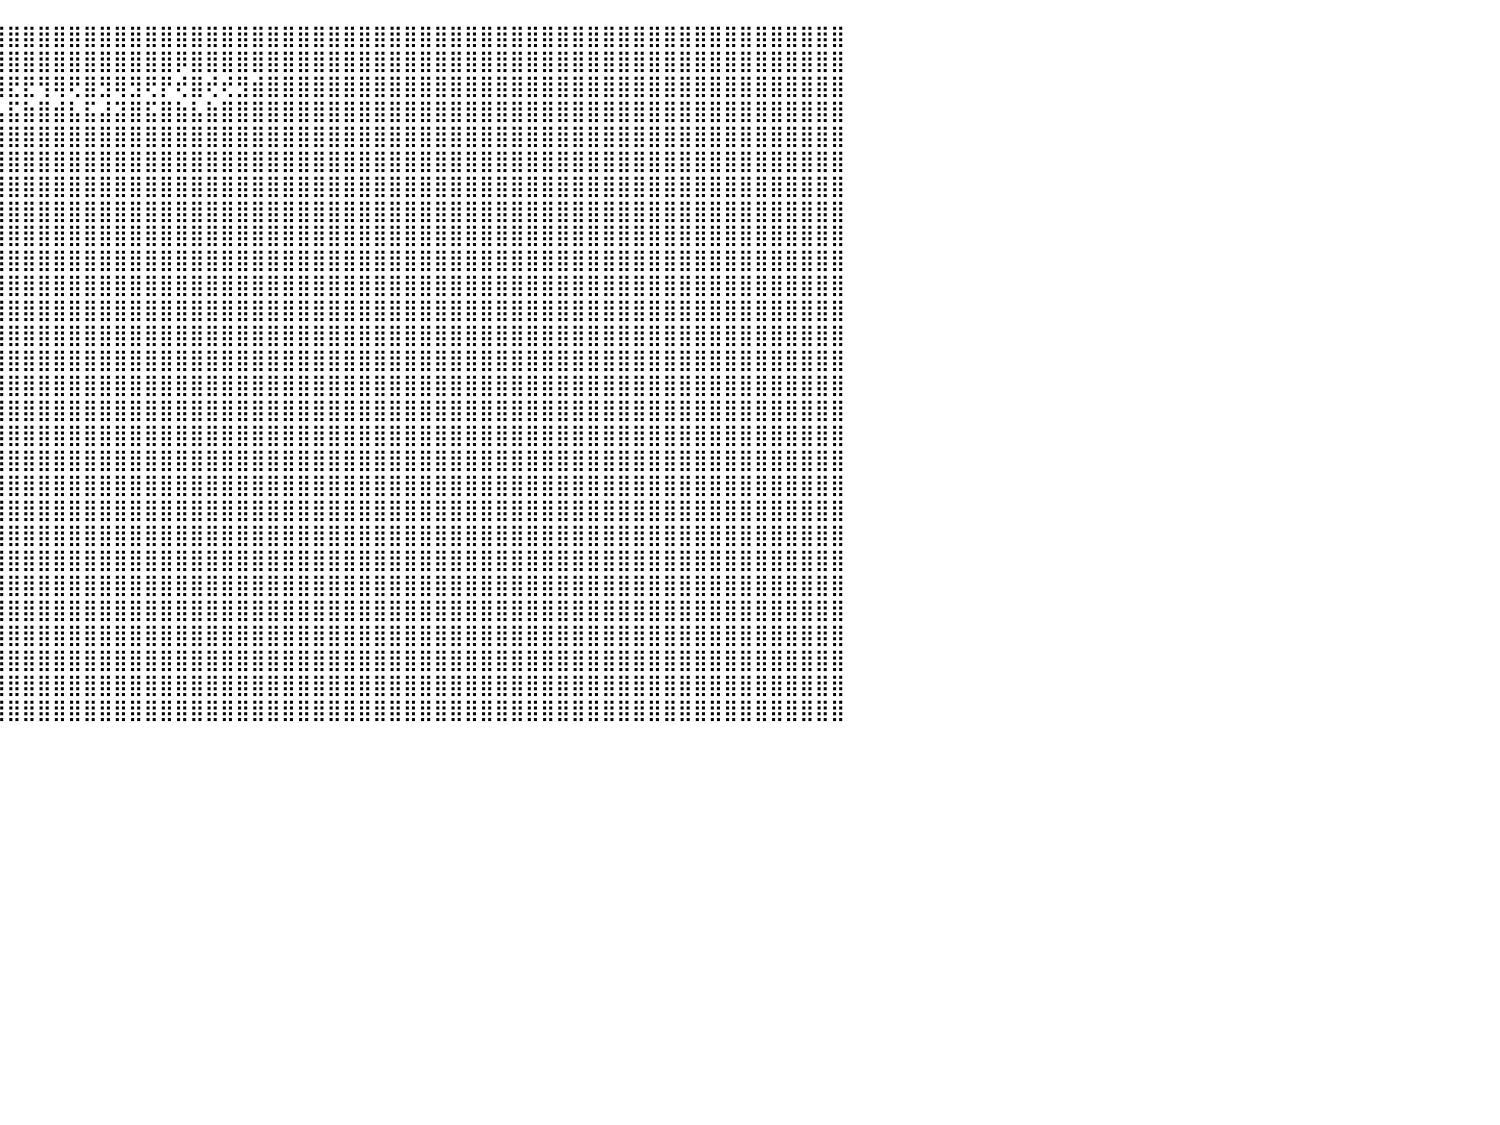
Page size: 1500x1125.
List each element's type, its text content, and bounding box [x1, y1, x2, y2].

text_box ⣿⣿⣿⣿⣿⣿⣿⣿⣿⣿⣿⣿⣿⣿⣿⣿⣿⣿⣿⣿⣿⣿⣿⣿⣿⣿⣿⣿⣿⣿⣿⣿⣿⣿⣿⣿⣿⣿⣿⣿⣿⣿⣿⣿⣿⣿⣿⣿⣿⣿⣿⣿⣿⣿⣿⣿⣿⣿⣿⣿⣿⣿⣿⣿⣿⣿⣿⣿⣿⣿⣿⣿⣿⣿⣿⣿⣿⣿⣿⣿⣿⣿⣿⣿⣿⣿⣿⣿⣿⣿⣿⣿⣿⣿⣿⣿⣿⣿⣿⣿⠀ ⣿⣿⣿⣿⣿⣿⣿⣿⣿⣿⣿⣿⣿⣿⣿⣿⣿⣿⣿⣿⣿⣿⣿⣿⣿⣿⣿⣿⣿⣿⣿⣿⣿⣿⣿⣿⣿⣿⣿⢿⣿⣿⣿⣿⣿⣿⣿⣿⣿⣿⣿⣿⣿⣿⣿⣿⡿⣿⣿⣿⣿⣿⣿⣿⣿⣿⣿⣿⣿⣿⣿⣿⣿⣿⣿⣿⣿⣿⣿⣿⣿⣿⣿⣿⣿⣿⣿⣿⣿⣿⣿⣿⣿⣿⣿⣿⣿⣿⣿⣿⠀ ⣿⣿⣿⣿⣿⣿⣟⣿⡿⢻⣻⢿⢿⣿⣟⡿⣿⢿⢟⡿⢿⣟⣟⢿⢿⢟⡻⡟⣟⡿⣿⣿⢿⡿⣿⡿⢞⣿⣾⢻⢺⢟⡞⣟⣿⣟⣟⢻⢿⢟⣿⣻⢿⣻⢟⡟⢞⣿⢞⢞⣻⣾⣿⣿⣿⣿⣿⣿⣿⣿⣿⣿⣿⣿⣿⣿⣿⣿⣿⣿⣿⣿⣿⣿⣿⣿⣿⣿⣿⣿⣿⣿⣿⣿⣿⣿⣿⣿⣿⣿⠀ ⣿⣿⣿⣿⣿⣿⣼⣿⣷⣾⣯⣮⣵⣷⣽⣵⣿⣽⣿⣯⣧⣿⣿⣿⣿⣾⣽⣷⣿⣵⣿⣽⣿⣯⣿⣷⣵⣿⣧⣿⣼⣾⣯⣾⣧⣯⣷⣿⣾⣧⣯⣼⣽⣿⣯⣿⣷⣧⣷⣿⣿⣿⣿⣿⣿⣿⣿⣿⣿⣿⣿⣿⣿⣿⣿⣿⣿⣿⣿⣿⣿⣿⣿⣿⣿⣿⣿⣿⣿⣿⣿⣿⣿⣿⣿⣿⣿⣿⣿⣿⠀ ⣿⣿⣿⣿⣿⣿⣿⣿⣿⣿⣿⣿⣿⣿⣿⣿⣿⣿⣿⣿⣿⣿⣿⣿⣿⣿⣿⣿⣿⣿⣿⣿⣿⣿⣿⣿⣿⣿⣿⣿⣿⣿⣿⣿⣿⣿⣿⣿⣿⣿⣿⣿⣿⣿⣿⣿⣿⣿⣿⣿⣿⣿⣿⣿⣿⣿⣿⣿⣿⣿⣿⣿⣿⣿⣿⣿⣿⣿⣿⣿⣿⣿⣿⣿⣿⣿⣿⣿⣿⣿⣿⣿⣿⣿⣿⣿⣿⣿⣿⣿⠀ ⣿⣿⣿⣿⣿⣿⣿⣿⣿⣿⣿⣿⣿⣿⣿⣿⣿⣿⣿⣿⣿⣿⣿⣿⣿⣿⣿⣿⣿⣿⣿⣿⣿⣿⣿⣿⣿⣿⣿⣿⣿⣿⣿⣿⣿⣿⣿⣿⣿⣿⣿⣿⣿⣿⣿⣿⣿⣿⣿⣿⣿⣿⣿⣿⣿⣿⣿⣿⣿⣿⣿⣿⣿⣿⣿⣿⣿⣿⣿⣿⣿⣿⣿⣿⣿⣿⣿⣿⣿⣿⣿⣿⣿⣿⣿⣿⣿⣿⣿⣿⠀ ⣿⣿⣿⣿⣿⣿⣿⣿⣿⣿⣿⣿⣿⣿⣿⣿⣿⣿⣿⣿⣿⣿⣿⣿⣿⣿⣿⣿⣿⣿⣿⣿⣿⣿⣿⣿⣿⣿⣿⣿⣿⣿⣿⣿⣿⣿⣿⣿⣿⣿⣿⣿⣿⣿⣿⣿⣿⣿⣿⣿⣿⣿⣿⣿⣿⣿⣿⣿⣿⣿⣿⣿⣿⣿⣿⣿⣿⣿⣿⣿⣿⣿⣿⣿⣿⣿⣿⣿⣿⣿⣿⣿⣿⣿⣿⣿⣿⣿⣿⣿⠀ ⣿⣿⣿⣿⣿⣿⣿⣿⣿⣿⣿⣿⣿⣿⣿⣿⣿⣿⣿⣿⣿⣿⣿⣿⣿⣿⣿⣿⣿⣿⣿⣿⣿⣿⣿⣿⣿⣿⣿⣿⣿⣿⣿⣿⣿⣿⣿⣿⣿⣿⣿⣿⣿⣿⣿⣿⣿⣿⣿⣿⣿⣿⣿⣿⣿⣿⣿⣿⣿⣿⣿⣿⣿⣿⣿⣿⣿⣿⣿⣿⣿⣿⣿⣿⣿⣿⣿⣿⣿⣿⣿⣿⣿⣿⣿⣿⣿⣿⣿⣿⠀ ⣿⣿⣿⣿⣿⣿⣿⣿⣿⣿⣿⣿⣿⣿⣿⣿⣿⣿⣿⣿⣿⣿⣿⣿⣿⣿⣿⣿⣿⣿⣿⣿⣿⣿⣿⣿⣿⣿⣿⣿⣿⣿⣿⣿⣿⣿⣿⣿⣿⣿⣿⣿⣿⣿⣿⣿⣿⣿⣿⣿⣿⣿⣿⣿⣿⣿⣿⣿⣿⣿⣿⣿⣿⣿⣿⣿⣿⣿⣿⣿⣿⣿⣿⣿⣿⣿⣿⣿⣿⣿⣿⣿⣿⣿⣿⣿⣿⣿⣿⣿⠀ ⣿⣿⣿⣿⣿⣿⣿⣿⣿⣿⣿⣿⣿⣿⣿⣿⣿⣿⣿⣿⣿⣿⣿⣿⣿⣿⣿⣿⣿⣿⣿⣿⣿⣿⣿⣿⣿⣿⣿⣿⣿⣿⣿⣿⣿⣿⣿⣿⣿⣿⣿⣿⣿⣿⣿⣿⣿⣿⣿⣿⣿⣿⣿⣿⣿⣿⣿⣿⣿⣿⣿⣿⣿⣿⣿⣿⣿⣿⣿⣿⣿⣿⣿⣿⣿⣿⣿⣿⣿⣿⣿⣿⣿⣿⣿⣿⣿⣿⣿⣿⠀ ⣿⣿⣿⣿⣿⣿⣿⣿⣿⣿⣿⣿⣿⣿⣿⣿⣿⣿⣿⣿⣿⣿⣿⣿⣿⣿⣿⣿⣿⣿⣿⣿⣿⣿⣿⣿⣿⣿⣿⣿⣿⣿⣿⣿⣿⣿⣿⣿⣿⣿⣿⣿⣿⣿⣿⣿⣿⣿⣿⣿⣿⣿⣿⣿⣿⣿⣿⣿⣿⣿⣿⣿⣿⣿⣿⣿⣿⣿⣿⣿⣿⣿⣿⣿⣿⣿⣿⣿⣿⣿⣿⣿⣿⣿⣿⣿⣿⣿⣿⣿⠀ ⣿⣿⣿⣿⣿⣿⣿⣿⣿⣿⣿⣿⣿⣿⣿⣿⣿⣿⣿⣿⣿⣿⣿⣿⣿⣿⣿⣿⣿⣿⣿⣿⣿⣿⣿⣿⣿⣿⣿⣿⣿⣿⣿⣿⣿⣿⣿⣿⣿⣿⣿⣿⣿⣿⣿⣿⣿⣿⣿⣿⣿⣿⣿⣿⣿⣿⣿⣿⣿⣿⣿⣿⣿⣿⣿⣿⣿⣿⣿⣿⣿⣿⣿⣿⣿⣿⣿⣿⣿⣿⣿⣿⣿⣿⣿⣿⣿⣿⣿⣿⠀ ⣿⣿⣿⣿⣿⣿⣿⣿⣿⣿⣿⣿⣿⣿⣿⣿⣿⣿⣿⣿⣿⣿⣿⣿⣿⣿⣿⣿⣿⣿⣿⣿⣿⣿⣿⣿⣿⣿⣿⣿⣿⣿⣿⣿⣿⣿⣿⣿⣿⣿⣿⣿⣿⣿⣿⣿⣿⣿⣿⣿⣿⣿⣿⣿⣿⣿⣿⣿⣿⣿⣿⣿⣿⣿⣿⣿⣿⣿⣿⣿⣿⣿⣿⣿⣿⣿⣿⣿⣿⣿⣿⣿⣿⣿⣿⣿⣿⣿⣿⣿⠀ ⣿⣿⣿⣿⣿⣿⣿⣿⣿⣿⣿⣿⣿⣿⣿⣿⣿⣿⣿⣿⣿⣿⣿⣿⣿⣿⣿⣿⣿⣿⣿⣿⣿⣿⣿⣿⣿⣿⣿⣿⣿⣿⣿⣿⣿⣿⣿⣿⣿⣿⣿⣿⣿⣿⣿⣿⣿⣿⣿⣿⣿⣿⣿⣿⣿⣿⣿⣿⣿⣿⣿⣿⣿⣿⣿⣿⣿⣿⣿⣿⣿⣿⣿⣿⣿⣿⣿⣿⣿⣿⣿⣿⣿⣿⣿⣿⣿⣿⣿⣿⠀ ⣿⣿⣿⣿⣿⣿⣿⣿⣿⣿⣿⣿⣿⣿⣿⣿⣿⣿⣿⣿⣿⣿⣿⣿⣿⣿⣿⣿⣿⣿⣿⣿⣿⣿⣿⣿⣿⣿⣿⣿⣿⣿⣿⣿⣿⣿⣿⣿⣿⣿⣿⣿⣿⣿⣿⣿⣿⣿⣿⣿⣿⣿⣿⣿⣿⣿⣿⣿⣿⣿⣿⣿⣿⣿⣿⣿⣿⣿⣿⣿⣿⣿⣿⣿⣿⣿⣿⣿⣿⣿⣿⣿⣿⣿⣿⣿⣿⣿⣿⣿⠀ ⣿⣿⣿⣿⣿⣿⣿⣿⣿⣿⣿⣿⣿⣿⣿⣿⣿⣿⣿⣿⣿⣿⣿⣿⣿⣿⣿⣿⣿⣿⣿⣿⣿⣿⣿⣿⣿⣿⣿⣿⣿⣿⣿⣿⣿⣿⣿⣿⣿⣿⣿⣿⣿⣿⣿⣿⣿⣿⣿⣿⣿⣿⣿⣿⣿⣿⣿⣿⣿⣿⣿⣿⣿⣿⣿⣿⣿⣿⣿⣿⣿⣿⣿⣿⣿⣿⣿⣿⣿⣿⣿⣿⣿⣿⣿⣿⣿⣿⣿⣿⠀ ⣿⣿⣿⣿⣿⣿⣿⣿⣿⣿⣿⣿⣿⣿⣿⣿⣿⣿⣿⣿⣿⣿⣿⣿⣿⣿⣿⣿⣿⣿⣿⣿⣿⣿⣿⣿⣿⣿⣿⣿⣿⣿⣿⣿⣿⣿⣿⣿⣿⣿⣿⣿⣿⣿⣿⣿⣿⣿⣿⣿⣿⣿⣿⣿⣿⣿⣿⣿⣿⣿⣿⣿⣿⣿⣿⣿⣿⣿⣿⣿⣿⣿⣿⣿⣿⣿⣿⣿⣿⣿⣿⣿⣿⣿⣿⣿⣿⣿⣿⣿⠀ ⣿⣿⣿⣿⣿⣿⣿⣿⣿⣿⣿⣿⣿⣿⣿⣿⣿⣿⣿⣿⣿⣿⣿⣿⣿⣿⣿⣿⣿⣿⣿⣿⣿⣿⣿⣿⣿⣿⣿⣿⣿⣿⣿⣿⣿⣿⣿⣿⣿⣿⣿⣿⣿⣿⣿⣿⣿⣿⣿⣿⣿⣿⣿⣿⣿⣿⣿⣿⣿⣿⣿⣿⣿⣿⣿⣿⣿⣿⣿⣿⣿⣿⣿⣿⣿⣿⣿⣿⣿⣿⣿⣿⣿⣿⣿⣿⣿⣿⣿⣿⠀ ⣿⣿⣿⣿⣿⣿⣿⣿⣿⣿⣿⣿⣿⣿⣿⣿⣿⣿⣿⣿⣿⣿⣿⣿⣿⣿⣿⣿⣿⣿⣿⣿⣿⣿⣿⣿⣿⣿⣿⣿⣿⣿⣿⣿⣿⣿⣿⣿⣿⣿⣿⣿⣿⣿⣿⣿⣿⣿⣿⣿⣿⣿⣿⣿⣿⣿⣿⣿⣿⣿⣿⣿⣿⣿⣿⣿⣿⣿⣿⣿⣿⣿⣿⣿⣿⣿⣿⣿⣿⣿⣿⣿⣿⣿⣿⣿⣿⣿⣿⣿⠀ ⣿⣿⣿⣿⣿⣿⣿⣿⣿⣿⣿⣿⣿⣿⣿⣿⣿⣿⣿⣿⣿⣿⣿⣿⣿⣿⣿⣿⣿⣿⣿⣿⣿⣿⣿⣿⣿⣿⣿⣿⣿⣿⣿⣿⣿⣿⣿⣿⣿⣿⣿⣿⣿⣿⣿⣿⣿⣿⣿⣿⣿⣿⣿⣿⣿⣿⣿⣿⣿⣿⣿⣿⣿⣿⣿⣿⣿⣿⣿⣿⣿⣿⣿⣿⣿⣿⣿⣿⣿⣿⣿⣿⣿⣿⣿⣿⣿⣿⣿⣿⠀ ⣿⣿⣿⣿⣿⣿⣿⣿⣿⣿⣿⣿⣿⣿⣿⣿⣿⣿⣿⣿⣿⣿⣿⣿⣿⣿⣿⣿⣿⣿⣿⣿⣿⣿⣿⣿⣿⣿⣿⣿⣿⣿⣿⣿⣿⣿⣿⣿⣿⣿⣿⣿⣿⣿⣿⣿⣿⣿⣿⣿⣿⣿⣿⣿⣿⣿⣿⣿⣿⣿⣿⣿⣿⣿⣿⣿⣿⣿⣿⣿⣿⣿⣿⣿⣿⣿⣿⣿⣿⣿⣿⣿⣿⣿⣿⣿⣿⣿⣿⣿⠀ ⣿⣿⣿⣿⣿⣿⣿⣿⣿⣿⣿⣿⣿⣿⣿⣿⣿⣿⣿⣿⣿⣿⣿⣿⣿⣿⣿⣿⣿⣿⣿⣿⣿⣿⣿⣿⣿⣿⣿⣿⣿⣿⣿⣿⣿⣿⣿⣿⣿⣿⣿⣿⣿⣿⣿⣿⣿⣿⣿⣿⣿⣿⣿⣿⣿⣿⣿⣿⣿⣿⣿⣿⣿⣿⣿⣿⣿⣿⣿⣿⣿⣿⣿⣿⣿⣿⣿⣿⣿⣿⣿⣿⣿⣿⣿⣿⣿⣿⣿⣿⠀ ⣿⣿⣿⣿⣿⣿⣿⣿⣿⣿⣿⣿⣿⣿⣿⣿⣿⣿⣿⣿⣿⣿⣿⣿⣿⣿⣿⣿⣿⣿⣿⣿⣿⣿⣿⣿⣿⣿⣿⣿⣿⣿⣿⣿⣿⣿⣿⣿⣿⣿⣿⣿⣿⣿⣿⣿⣿⣿⣿⣿⣿⣿⣿⣿⣿⣿⣿⣿⣿⣿⣿⣿⣿⣿⣿⣿⣿⣿⣿⣿⣿⣿⣿⣿⣿⣿⣿⣿⣿⣿⣿⣿⣿⣿⣿⣿⣿⣿⣿⣿⠀ ⣿⣿⣿⣿⣿⣿⣿⣿⣿⣿⣿⣿⣿⣿⣿⣿⣿⣿⣿⣿⣿⣿⣿⣿⣿⣿⣿⣿⣿⣿⣿⣿⣿⣿⣿⣿⣿⣿⣿⣿⣿⣿⣿⣿⣿⣿⣿⣿⣿⣿⣿⣿⣿⣿⣿⣿⣿⣿⣿⣿⣿⣿⣿⣿⣿⣿⣿⣿⣿⣿⣿⣿⣿⣿⣿⣿⣿⣿⣿⣿⣿⣿⣿⣿⣿⣿⣿⣿⣿⣿⣿⣿⣿⣿⣿⣿⣿⣿⣿⣿⠀ ⣿⣿⣿⣿⣿⣿⣿⣿⣿⣿⣿⣿⣿⣿⣿⣿⣿⣿⣿⣿⣿⣿⣿⣿⣿⣿⣿⣿⣿⣿⣿⣿⣿⣿⣿⣿⣿⣿⣿⣿⣿⣿⣿⣿⣿⣿⣿⣿⣿⣿⣿⣿⣿⣿⣿⣿⣿⣿⣿⣿⣿⣿⣿⣿⣿⣿⣿⣿⣿⣿⣿⣿⣿⣿⣿⣿⣿⣿⣿⣿⣿⣿⣿⣿⣿⣿⣿⣿⣿⣿⣿⣿⣿⣿⣿⣿⣿⣿⣿⣿⠀ ⣿⣿⣿⣿⣿⣿⣿⣿⣿⣿⣿⣿⣿⣿⣿⣿⣿⣿⣿⣿⣿⣿⣿⣿⣿⣿⣿⣿⣿⣿⣿⣿⣿⣿⣿⣿⣿⣿⣿⣿⣿⣿⣿⣿⣿⣿⣿⣿⣿⣿⣿⣿⣿⣿⣿⣿⣿⣿⣿⣿⣿⣿⣿⣿⣿⣿⣿⣿⣿⣿⣿⣿⣿⣿⣿⣿⣿⣿⣿⣿⣿⣿⣿⣿⣿⣿⣿⣿⣿⣿⣿⣿⣿⣿⣿⣿⣿⣿⣿⣿⠀ ⣿⣿⣿⣿⣿⣿⣿⣿⣿⣿⣿⣿⣿⣿⣿⣿⣿⣿⣿⣿⣿⣿⣿⣿⣿⣿⣿⣿⣿⣿⣿⣿⣿⣿⣿⣿⣿⣿⣿⣿⣿⣿⣿⣿⣿⣿⣿⣿⣿⣿⣿⣿⣿⣿⣿⣿⣿⣿⣿⣿⣿⣿⣿⣿⣿⣿⣿⣿⣿⣿⣿⣿⣿⣿⣿⣿⣿⣿⣿⣿⣿⣿⣿⣿⣿⣿⣿⣿⣿⣿⣿⣿⣿⣿⣿⣿⣿⣿⣿⣿⠀ ⣿⣿⣿⣿⣿⣿⣿⣿⣿⣿⣿⣿⣿⣿⣿⣿⣿⣿⣿⣿⣿⣿⣿⣿⣿⣿⣿⣿⣿⣿⣿⣿⣿⣿⣿⣿⣿⣿⣿⣿⣿⣿⣿⣿⣿⣿⣿⣿⣿⣿⣿⣿⣿⣿⣿⣿⣿⣿⣿⣿⣿⣿⣿⣿⣿⣿⣿⣿⣿⣿⣿⣿⣿⣿⣿⣿⣿⣿⣿⣿⣿⣿⣿⣿⣿⣿⣿⣿⣿⣿⣿⣿⣿⣿⣿⣿⣿⣿⣿⣿⠀ ⠀⠀⠀⠀⠀⠀⠀⠀⠀⠀⠀⠀⠀⠀⠀⠀⠀⠀⠀⠀⠀⠀⠀⠀⠀⠀⠀⠀⠀⠀⠀⠀⠀⠀⠀⠀⠀⠀⠀⠀⠀⠀⠀⠀⠀⠀⠀⠀⠀⠀⠀⠀⠀⠀⠀⠀⠀⠀⠀⠀⠀⠀⠀⠀⠀⠀⠀⠀⠀⠀⠀⠀⠀⠀⠀⠀⠀⠀⠀⠀⠀⠀⠀⠀⠀⠀⠀⠀⠀⠀⠀⠀⠀⠀⠀⠀⠀⠀⠀⠀⠀ [0, 14, 875, 780]
